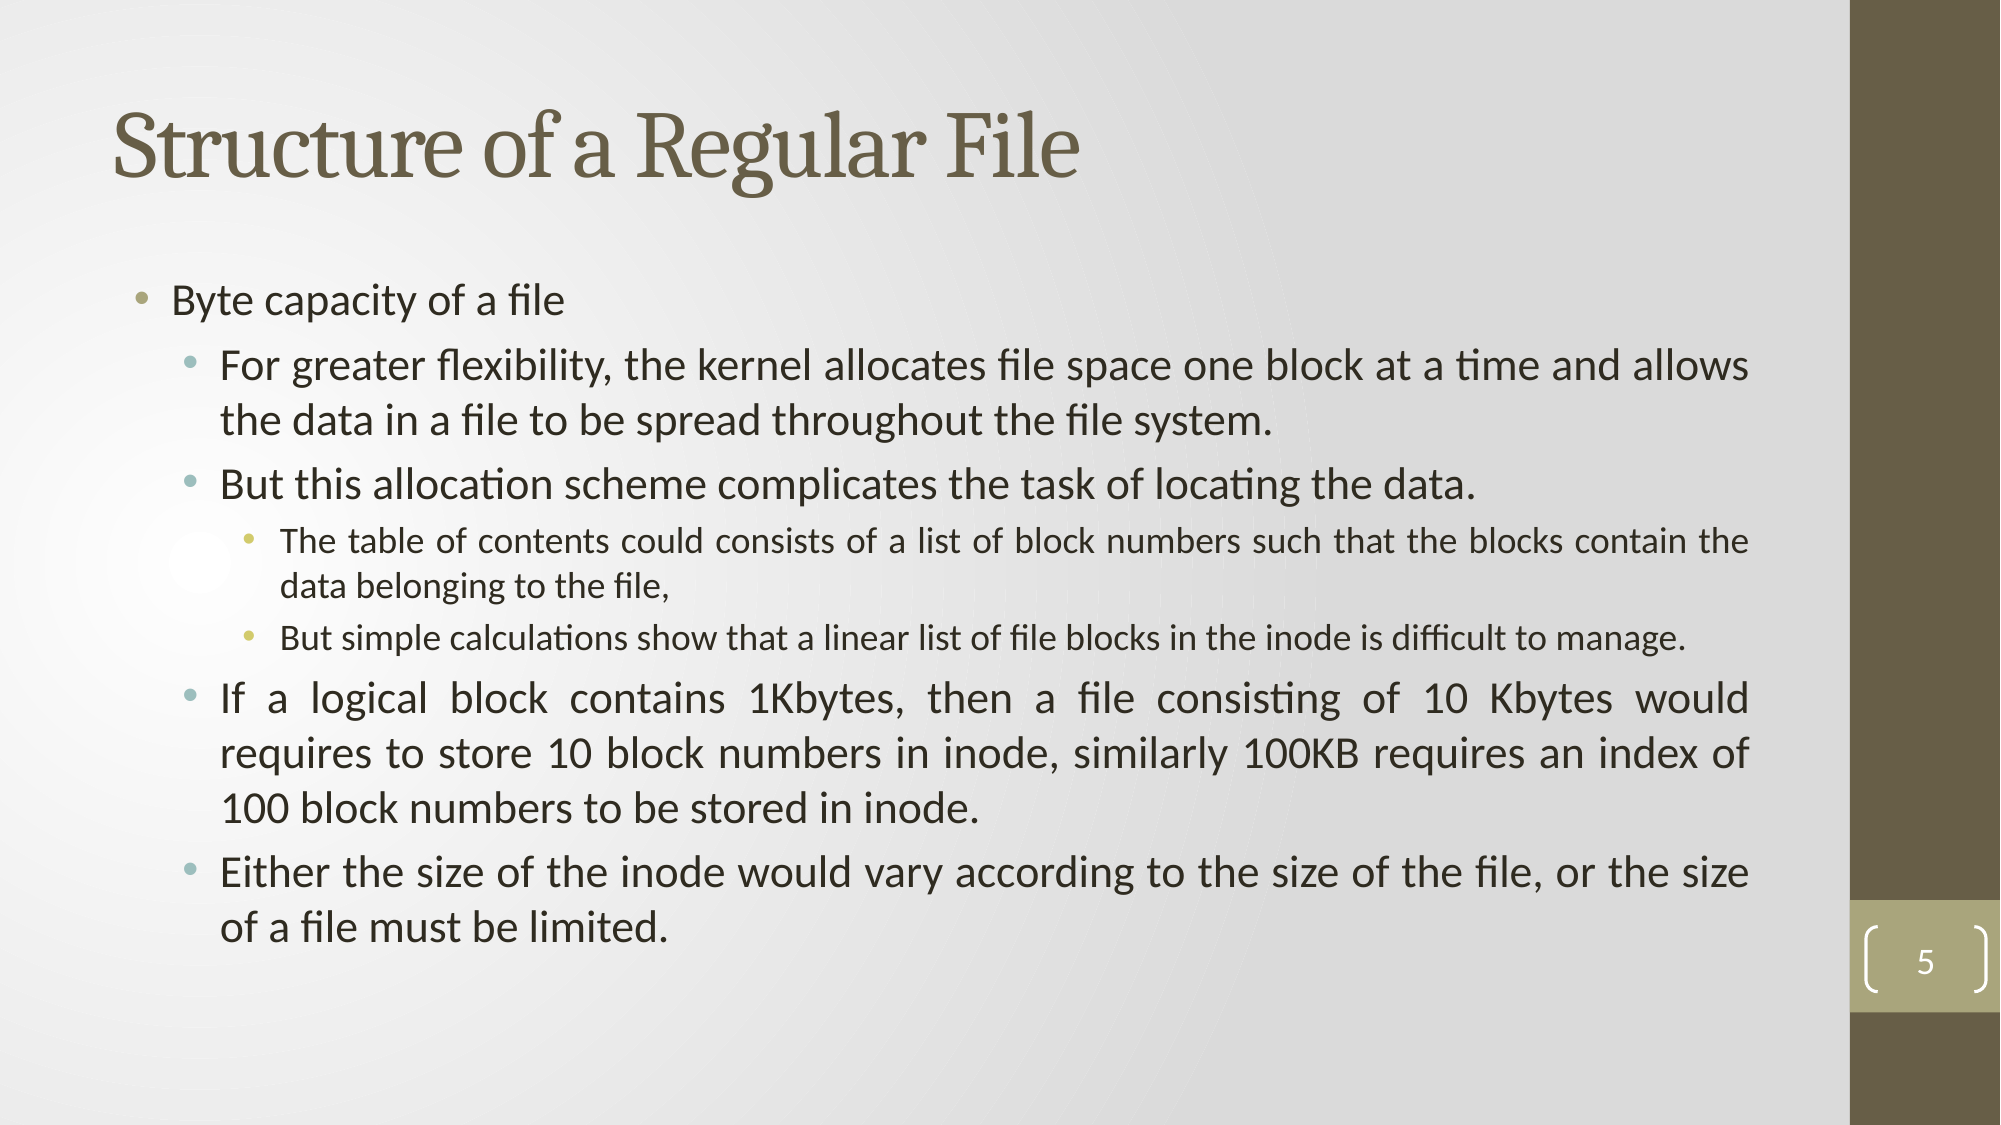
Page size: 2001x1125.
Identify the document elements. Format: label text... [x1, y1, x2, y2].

list Byte capacity of a file For greater flexibility, the kernel allocates file space one block at a time and allows the data in a file to be spread throughout the file system. But this allocation scheme complicates the task of locating the data. The table of contents could consists of a list of block numbers such that the blocks contain the data belonging to the file, But simple calculations show that a linear list of file blocks in the inode is difficult to manage. If a logical block contains 1Kbytes, then a file consisting of 10 Kbytes would requires to store 10 block numbers in inode, similarly 100KB requires an index of 100 block numbers to be stored in inode. Either the size of the inode would vary according to the size of the file, or the size of a file must be limited. [99, 262, 1767, 1050]
title Structure of a Regular File [99, 45, 1767, 233]
slide_number 5 [1864, 925, 1988, 994]
